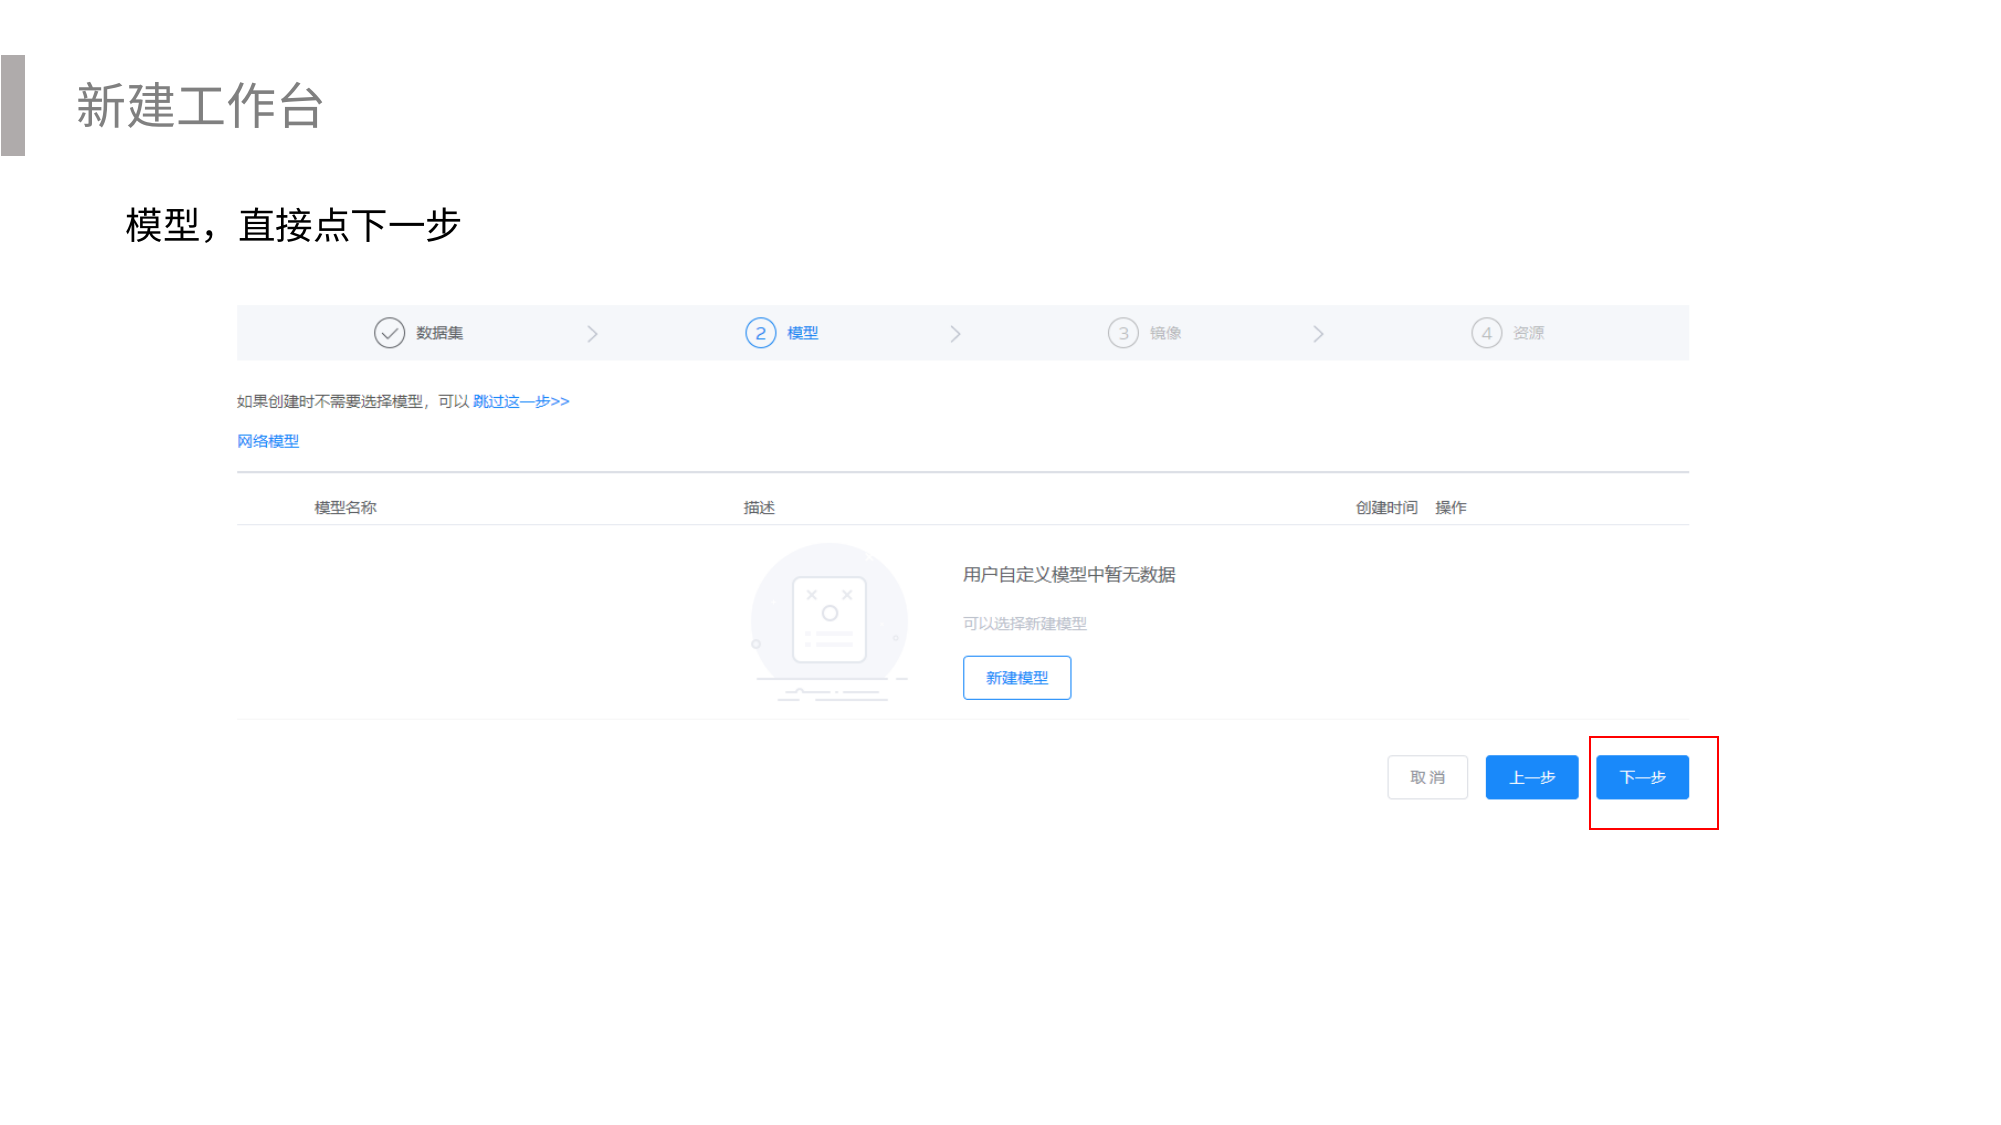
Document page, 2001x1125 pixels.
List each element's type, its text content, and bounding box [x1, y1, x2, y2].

text_box 模型，直接点下一步 [110, 195, 479, 255]
picture [224, 282, 1718, 900]
text_box 新建工作台 [62, 67, 493, 143]
text_box [0, 53, 27, 158]
